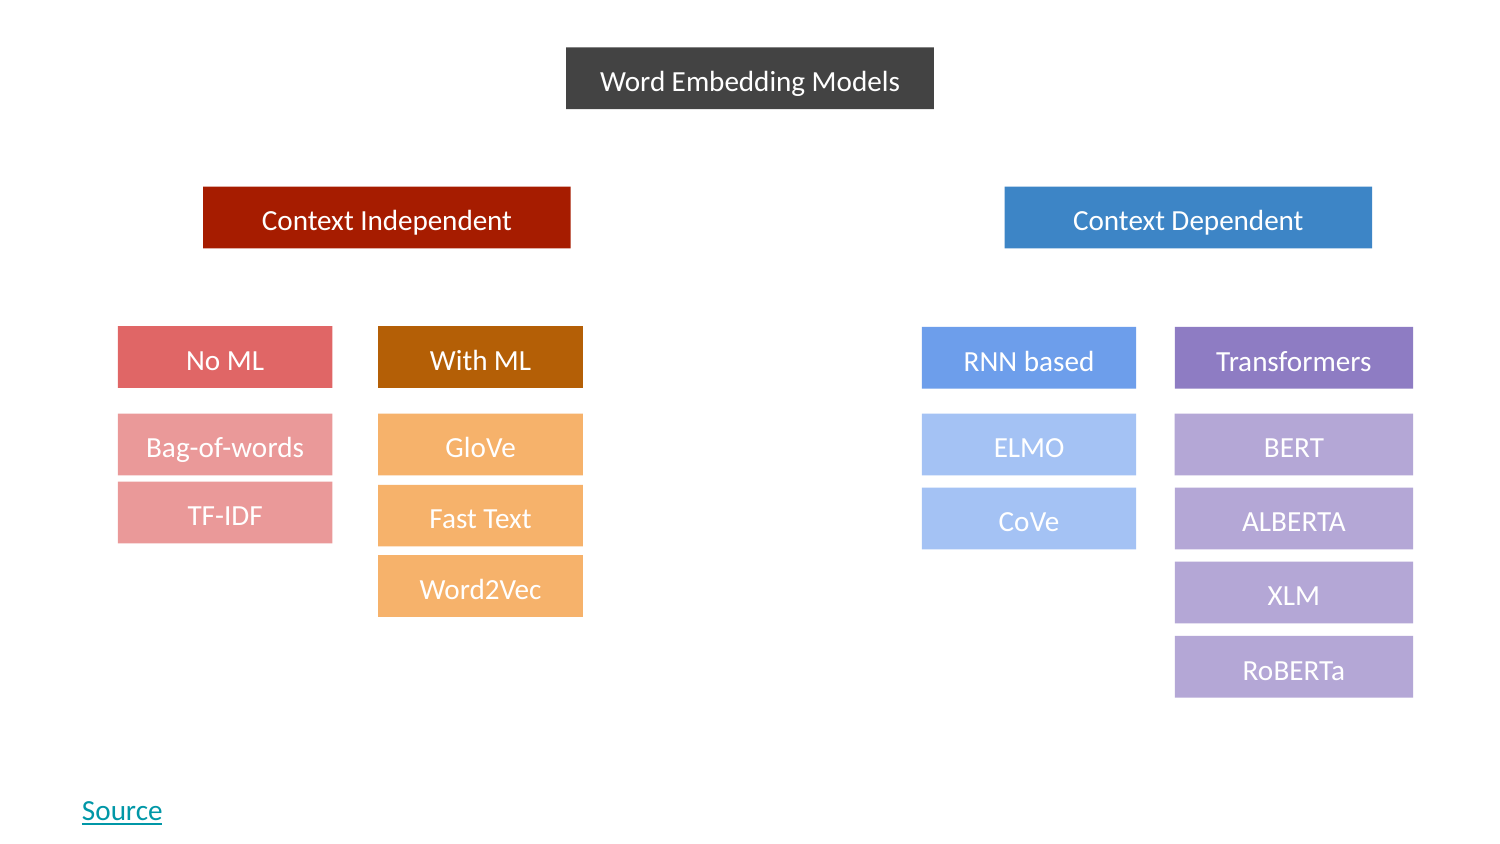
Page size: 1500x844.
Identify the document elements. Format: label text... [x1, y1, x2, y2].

text_box Fast Text [378, 484, 583, 547]
text_box Transformers [1174, 326, 1414, 389]
text_box Context Independent [203, 186, 571, 249]
text_box BERT [1174, 413, 1414, 476]
text_box TF-IDF [117, 481, 333, 544]
text_box RNN based [921, 326, 1137, 389]
text_box Word Embedding Models [566, 47, 934, 110]
text_box CoVe [921, 487, 1137, 550]
text_box RoBERTa [1174, 635, 1414, 698]
text_box No ML [117, 326, 333, 388]
text_box XLM [1174, 561, 1414, 624]
text_box ALBERTA [1174, 487, 1414, 550]
text_box Bag-of-words [117, 413, 333, 476]
text_box GloVe [378, 413, 583, 476]
text_box With ML [378, 326, 583, 388]
text_box Word2Vec [378, 555, 583, 617]
text_box Source [48, 776, 197, 824]
text_box Context Dependent [1004, 186, 1373, 249]
text_box ELMO [921, 413, 1137, 476]
